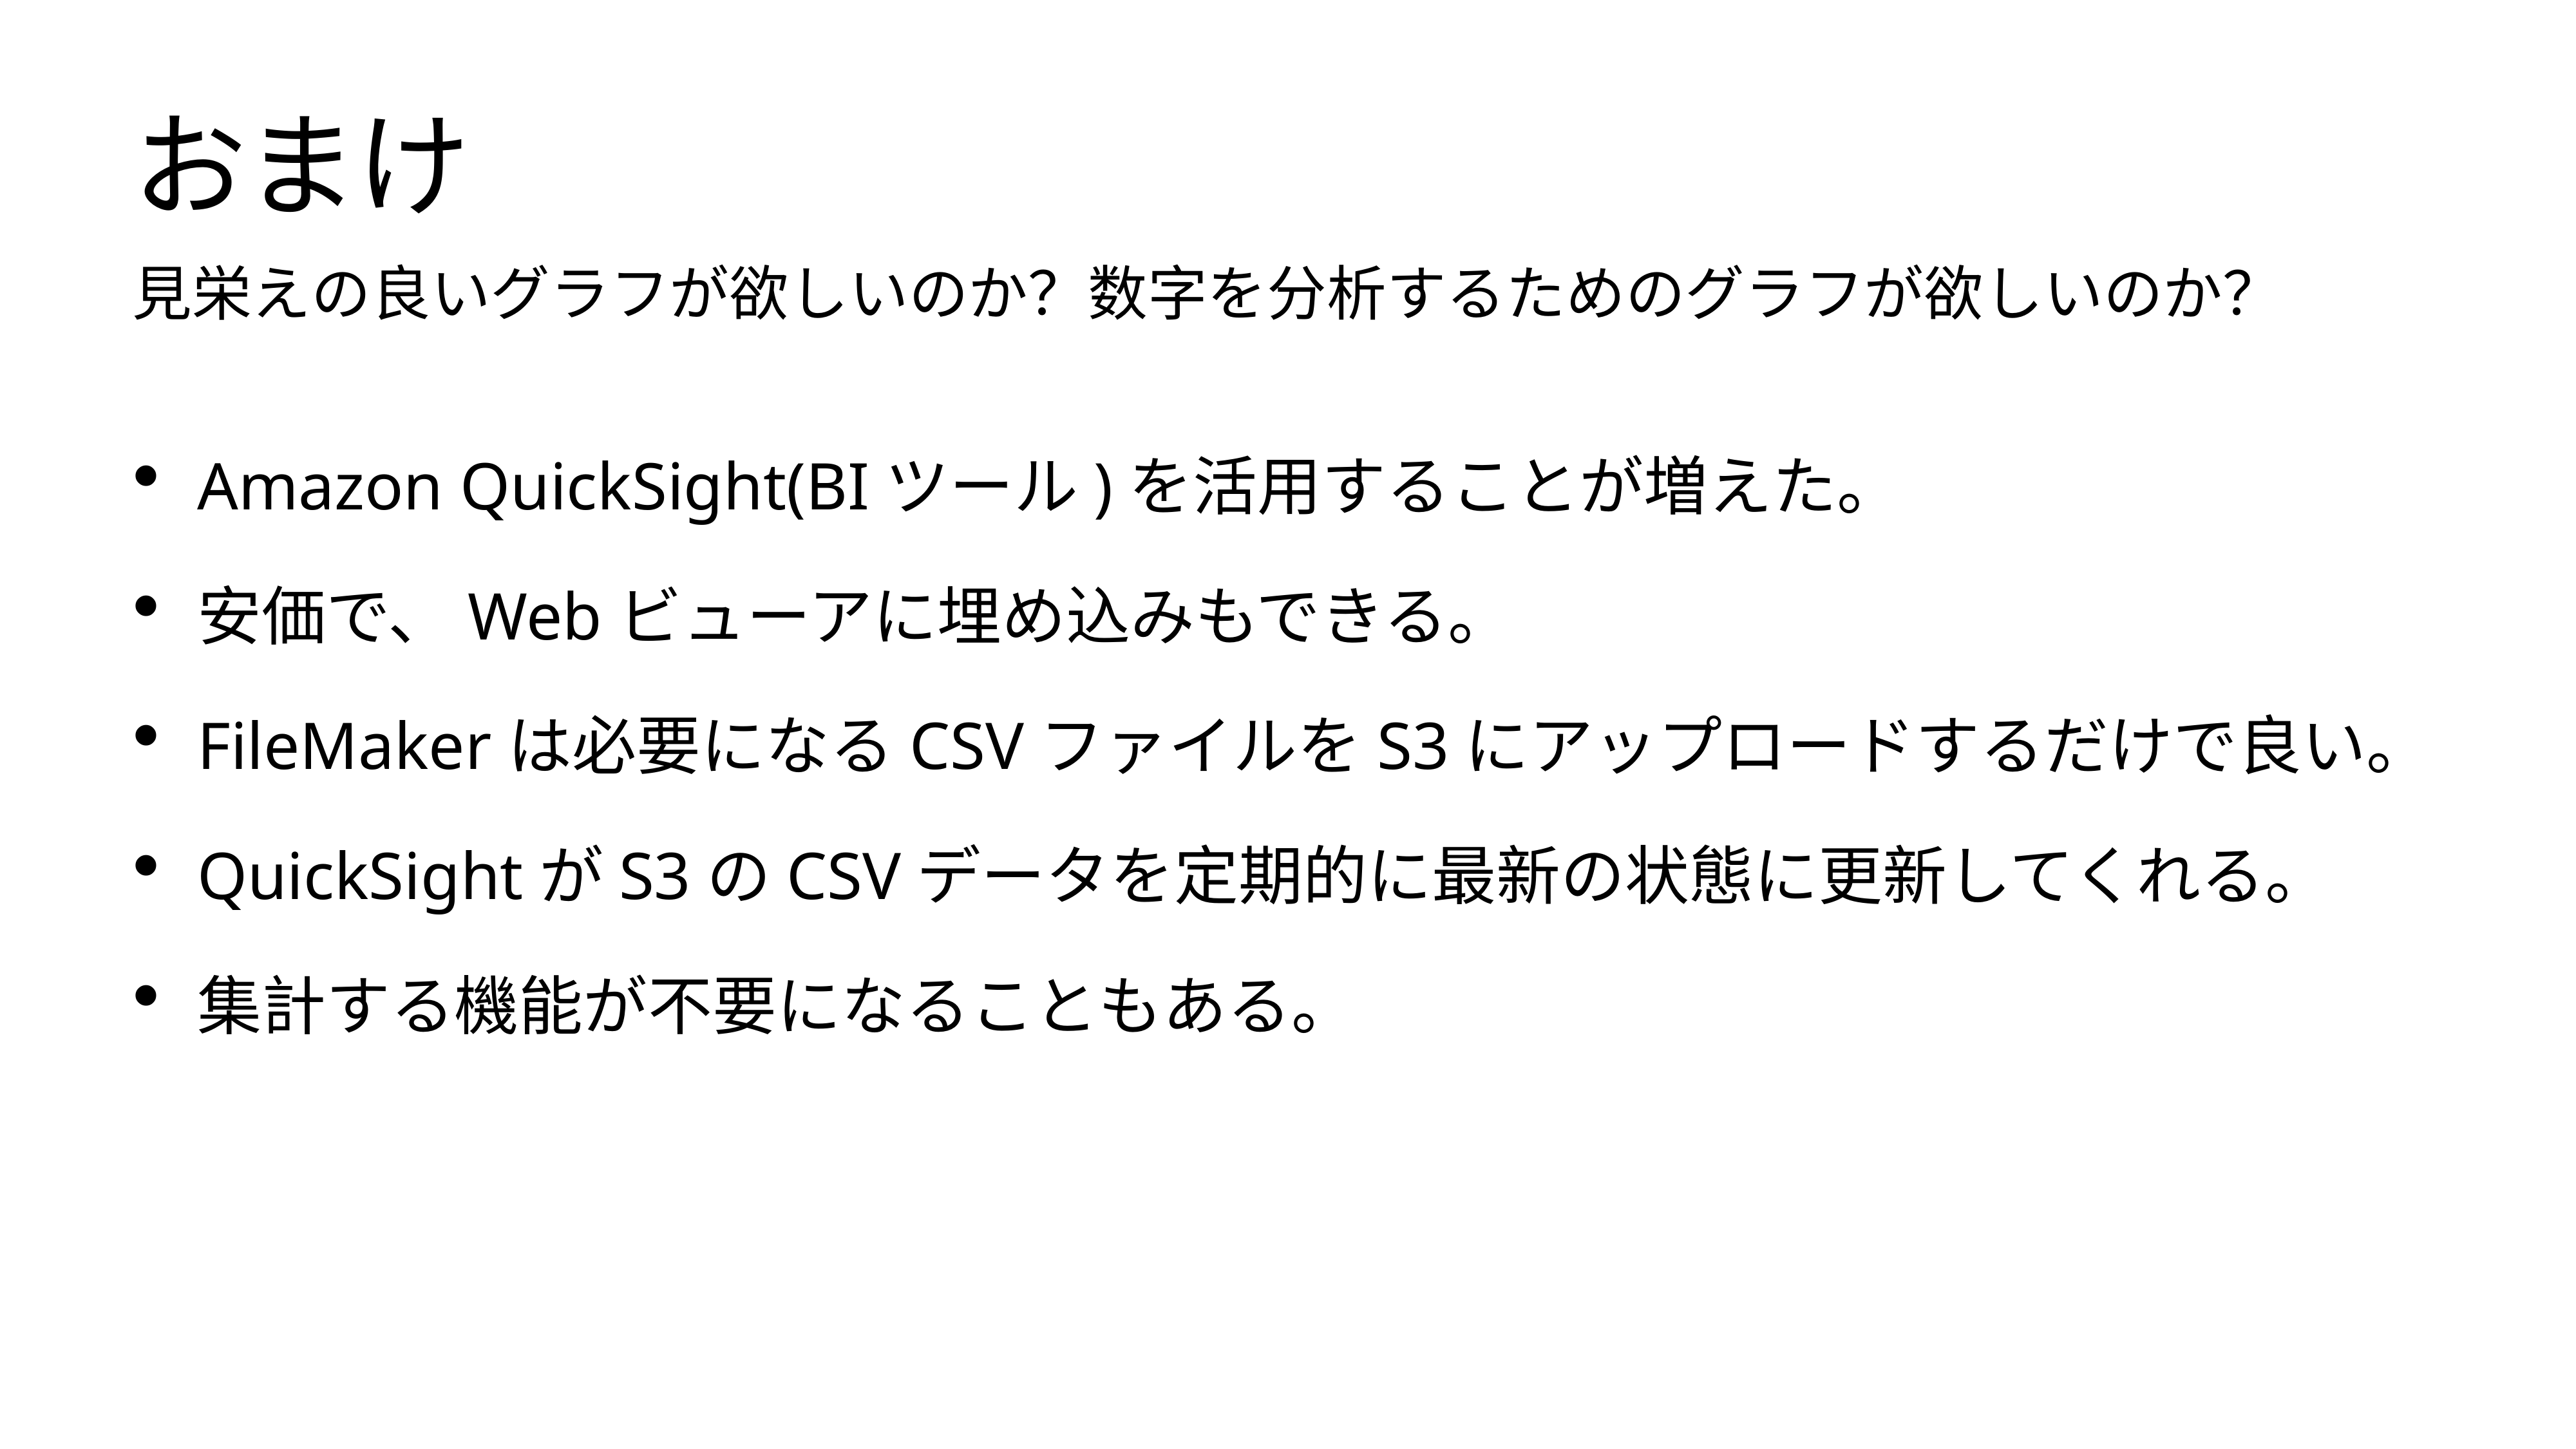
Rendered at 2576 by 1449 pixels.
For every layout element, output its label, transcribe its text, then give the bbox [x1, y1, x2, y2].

text_box 見栄えの良いグラフが欲しいのか？数字を分析するためのグラフが欲しいのか？ [127, 251, 2449, 350]
list Amazon QuickSight(BIツール)を活用することが増えた。 安価で、Webビューアに埋め込みもできる。 FileMakerは必要になるCSVファイルをS3にアップロードするだけで良い。 QuickSightがS3のCSVデータを定期的に最新の状態に更新してくれる。 集計する機能が不要になることもある。 [127, 448, 2449, 1321]
title おまけ [127, 113, 2449, 251]
